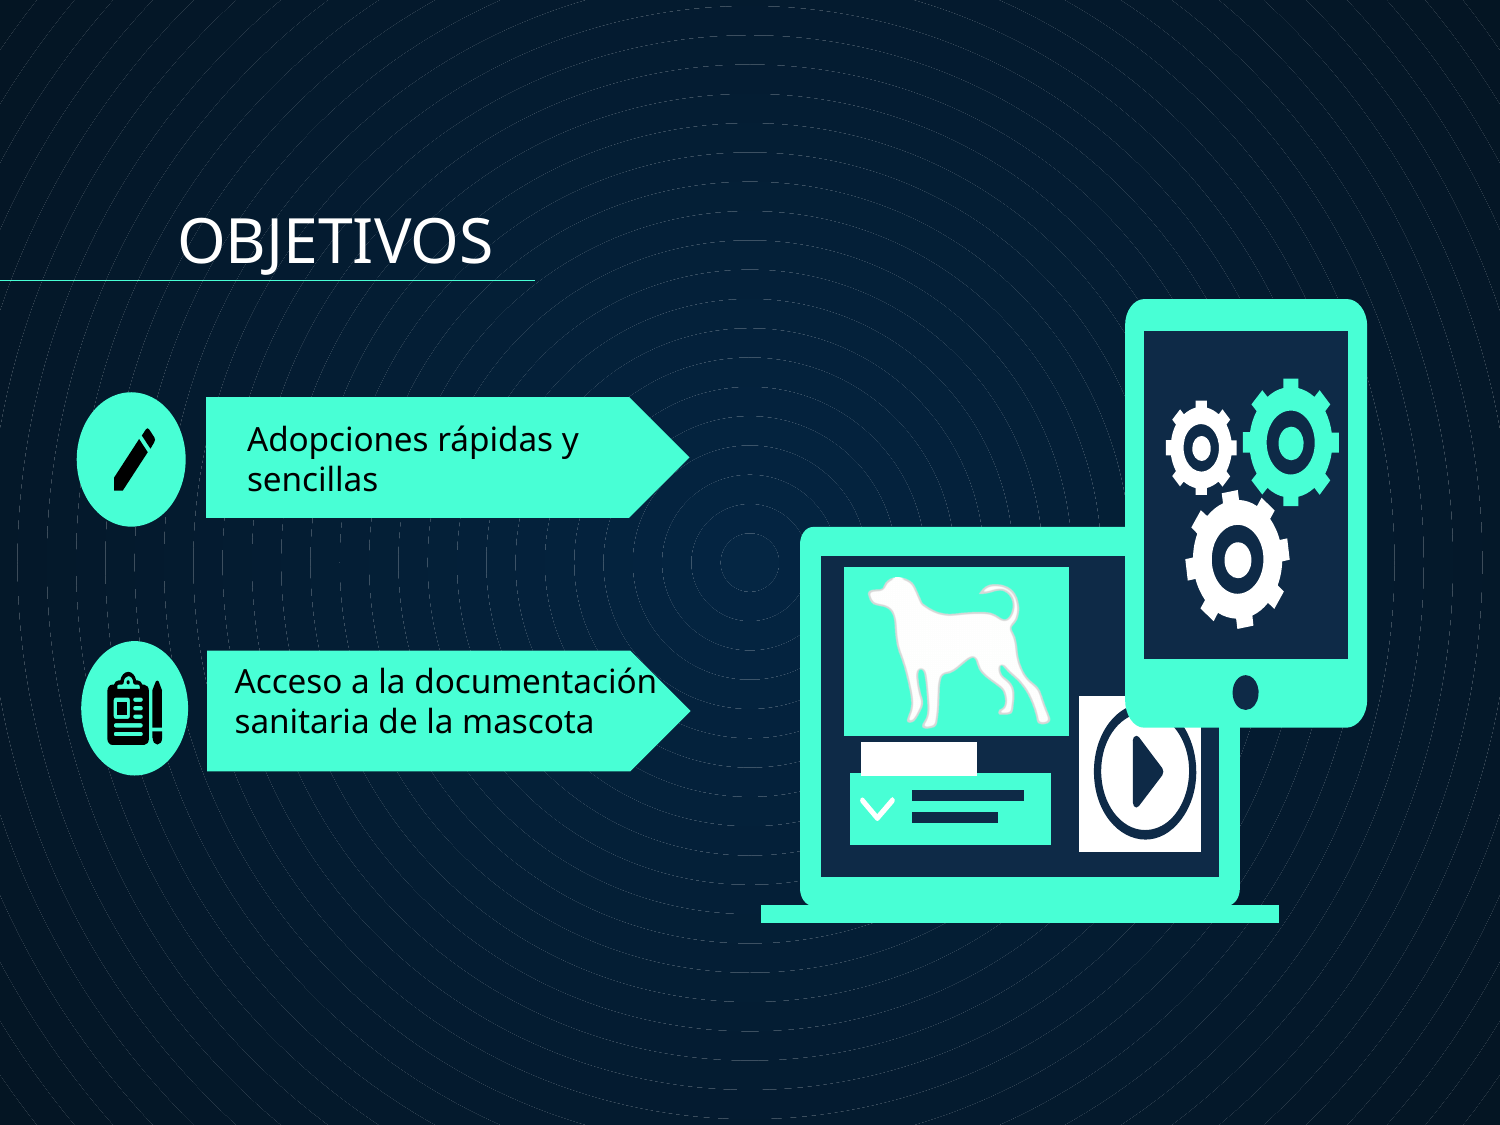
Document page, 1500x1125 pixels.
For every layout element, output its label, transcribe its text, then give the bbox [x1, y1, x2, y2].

text_box [1165, 400, 1237, 495]
text_box [1185, 489, 1290, 629]
text_box [1079, 696, 1202, 853]
title OBJETIVOS [162, 158, 1448, 291]
text_box [849, 773, 903, 846]
text_box [81, 641, 189, 776]
text_box [1132, 735, 1164, 808]
text_box [206, 397, 690, 518]
text_box [1242, 378, 1339, 507]
text_box [820, 587, 1219, 878]
text_box [843, 566, 1069, 575]
text_box [1125, 299, 1368, 728]
picture [830, 576, 1087, 731]
title Acceso a la documentación sanitaria de la mascota [219, 733, 679, 796]
title Adopciones rápidas y sencillas [232, 451, 664, 514]
text_box [912, 789, 1024, 802]
text_box [860, 797, 895, 822]
text_box [1144, 330, 1349, 659]
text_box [107, 671, 163, 746]
text_box [76, 392, 186, 527]
text_box [114, 439, 148, 491]
text_box [903, 773, 1052, 846]
text_box [861, 741, 977, 776]
text_box [1232, 675, 1259, 710]
text_box [800, 526, 1240, 904]
text_box [912, 811, 999, 823]
text_box [760, 904, 1280, 924]
text_box [820, 555, 1125, 587]
text_box [1093, 708, 1197, 840]
text_box [141, 428, 156, 449]
text_box [207, 650, 691, 772]
